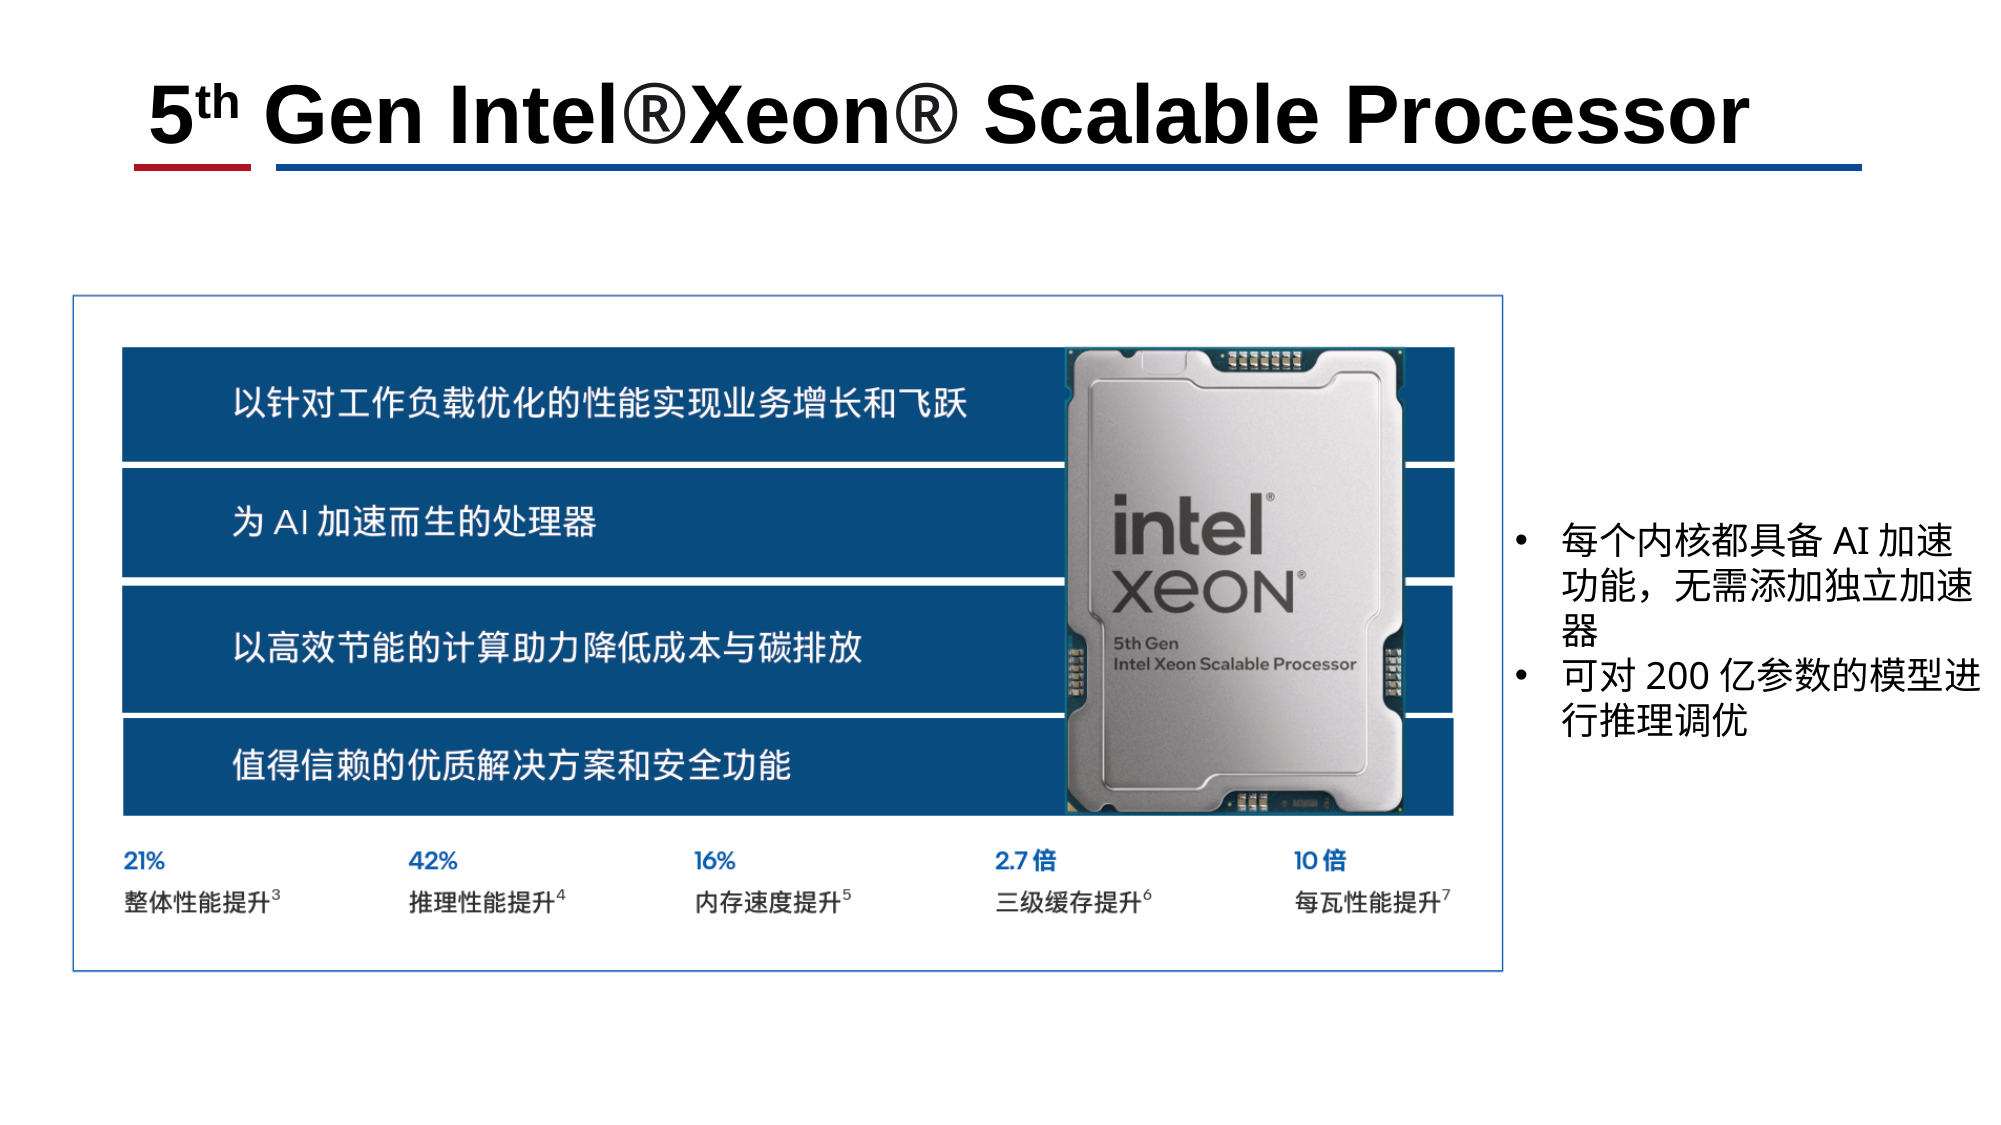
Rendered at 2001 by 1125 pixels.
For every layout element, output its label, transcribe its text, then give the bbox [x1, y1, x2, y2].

text_box 每个内核都具备AI加速功能，无需添加独立加速器 可对200亿参数的模型进行推理调优 [1525, 509, 2000, 750]
title 5th Gen Intel®Xeon® Scalable Processor [133, 0, 1859, 168]
picture [54, 280, 1525, 987]
